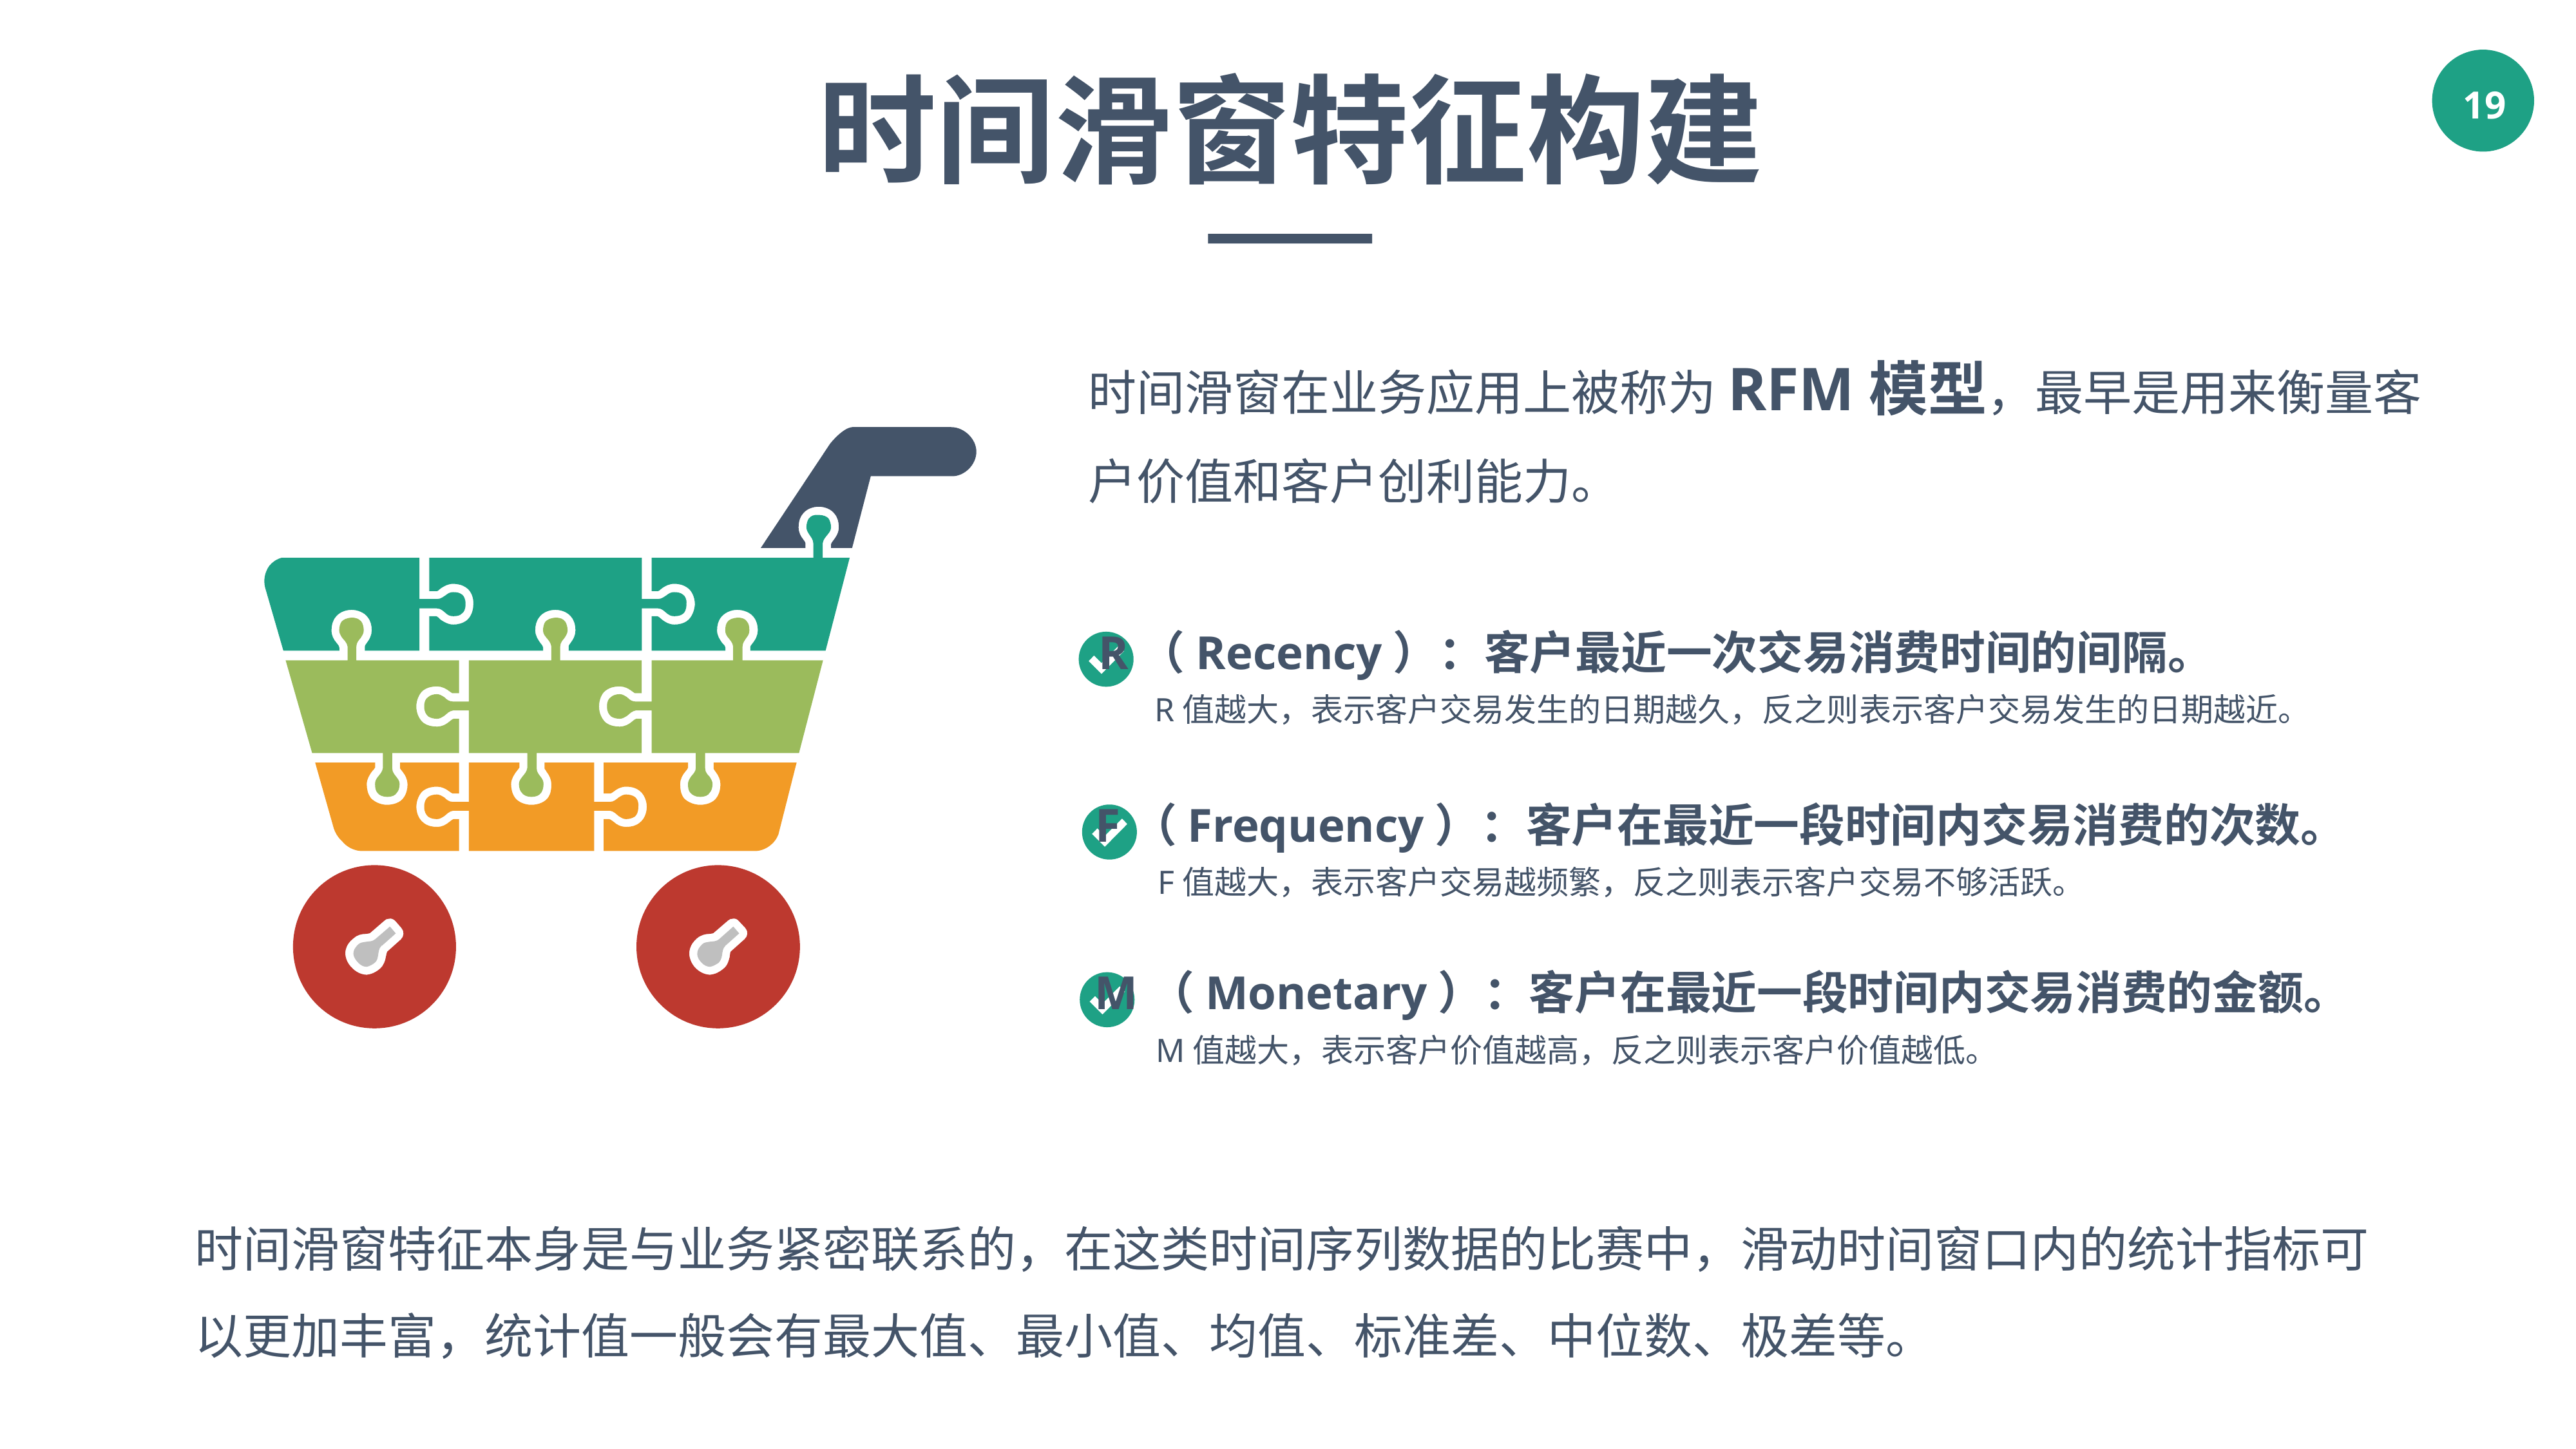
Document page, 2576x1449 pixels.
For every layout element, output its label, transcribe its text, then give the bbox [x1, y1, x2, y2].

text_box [183, 51, 2399, 244]
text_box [1078, 614, 2417, 1081]
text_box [263, 427, 977, 1028]
text_box 时间滑窗在业务应用上被称为RFM模型，最早是用来衡量客户价值和客户创利能力。 [1078, 311, 2438, 515]
text_box 时间滑窗特征本身是与业务紧密联系的，在这类时间序列数据的比赛中，滑动时间窗口内的统计指标可以更加丰富，统计值一般会有最大值、最小值、均值、标准差、中位数、极差等。 [186, 1184, 2401, 1368]
